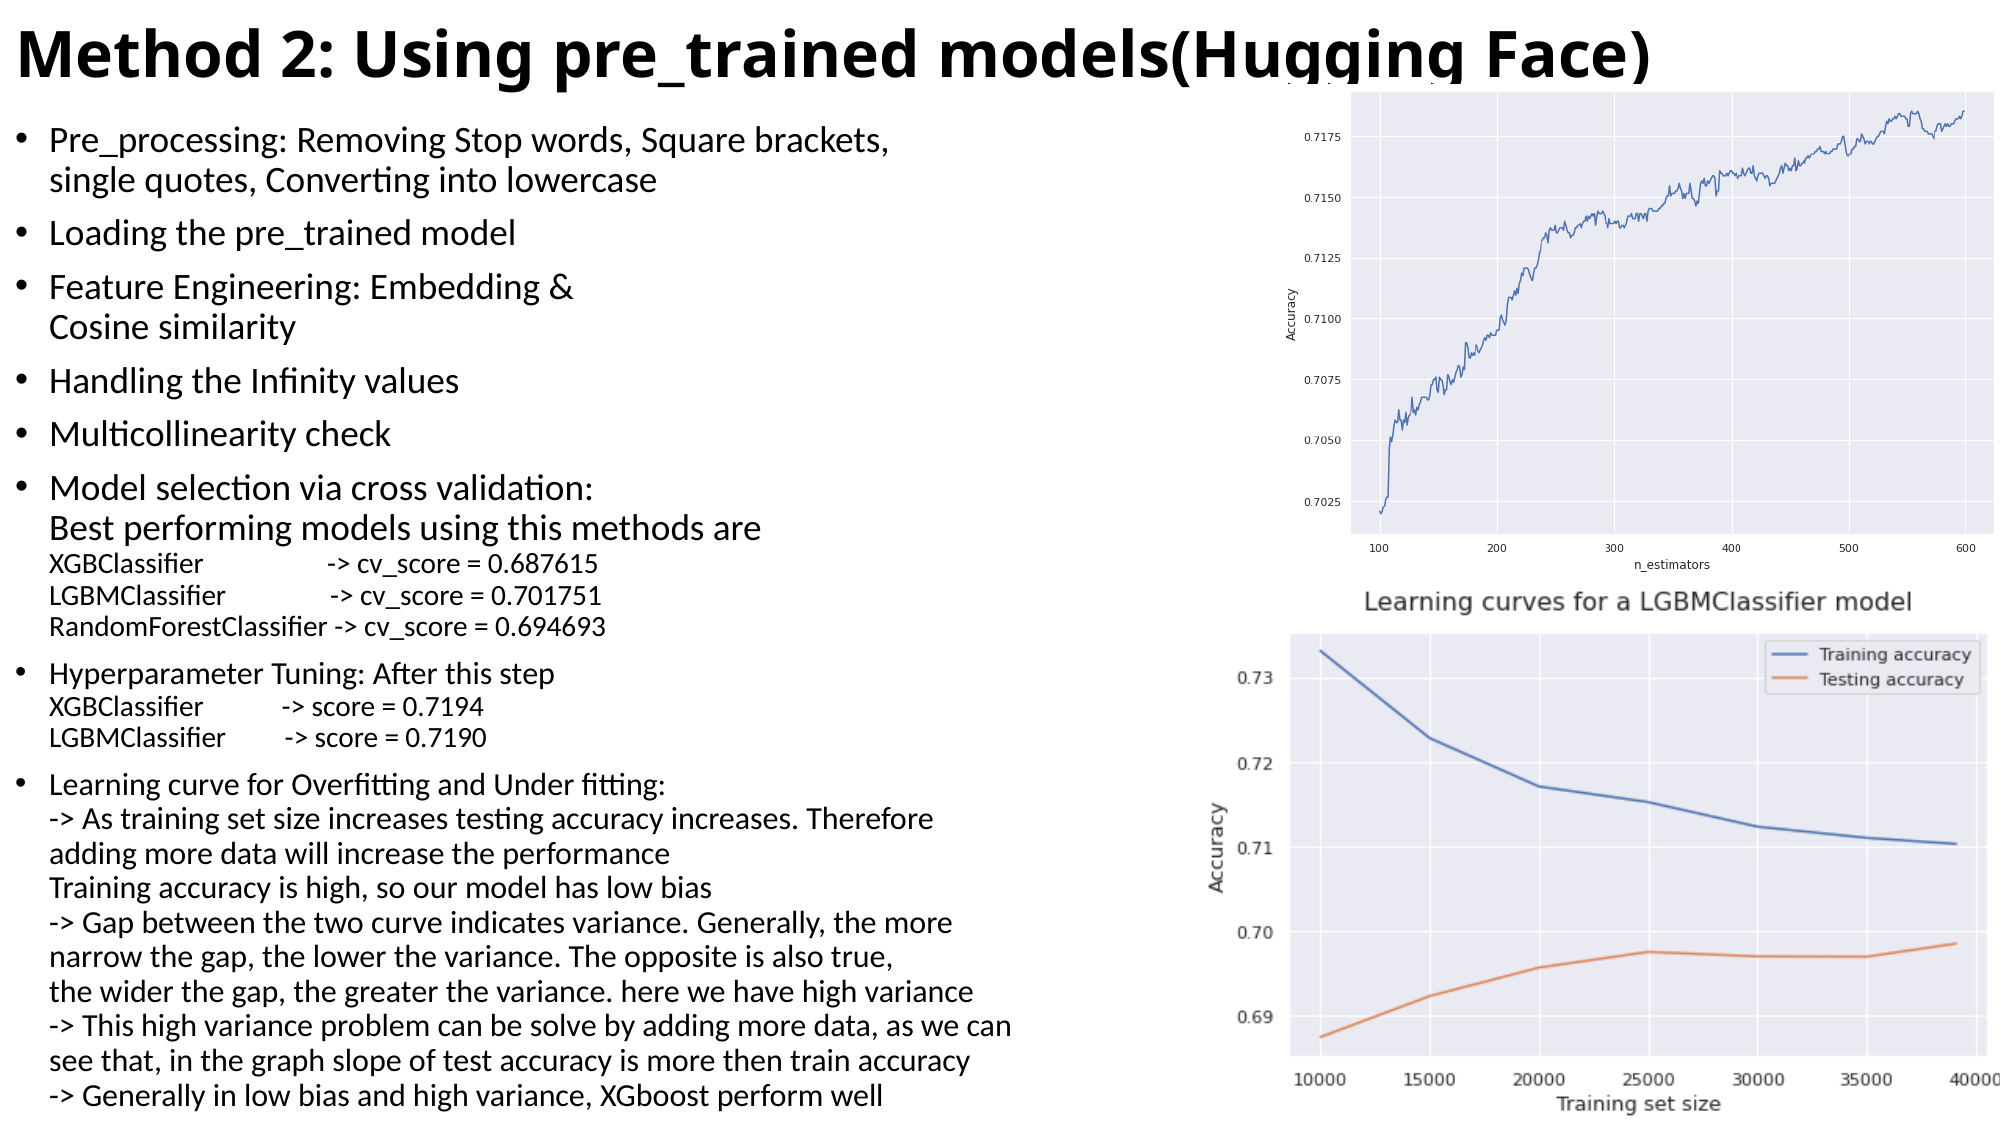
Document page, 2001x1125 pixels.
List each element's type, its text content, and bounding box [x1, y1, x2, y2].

list Pre_processing: Removing Stop words, Square brackets, single quotes, Converting into lowercase Loading the pre_trained model Feature Engineering: Embedding & Cosine similarity Handling the Infinity values Multicollinearity check Model selection via cross validation: Best performing models using this methods are XGBClassifier -> cv_score = 0.687615 LGBMClassifier -> cv_score = 0.701751 RandomForestClassifier -> cv_score = 0.694693 Hyperparameter Tuning: After this step XGBClassifier -> score = 0.7194 LGBMClassifier -> score = 0.7190 Learning curve for Overfitting and Under fitting: -> As training set size increases testing accuracy increases. Therefore adding more data will increase the performance Training accuracy is high, so our model has low bias -> Gap between the two curve indicates variance. Generally, the more narrow the gap, the lower the variance. The opposite is also true, the wider the gap, the greater the variance. here we have high variance -> This high variance problem can be solve by adding more data, as we can see that, in the graph slope of test accuracy is more then train accuracy -> Generally in low bias and high variance, XGboost perform well [0, 112, 2000, 1125]
picture [1198, 581, 2000, 1125]
title Method 2: Using pre_trained models(Hugging Face) [0, 0, 1742, 112]
picture [1279, 84, 2000, 577]
